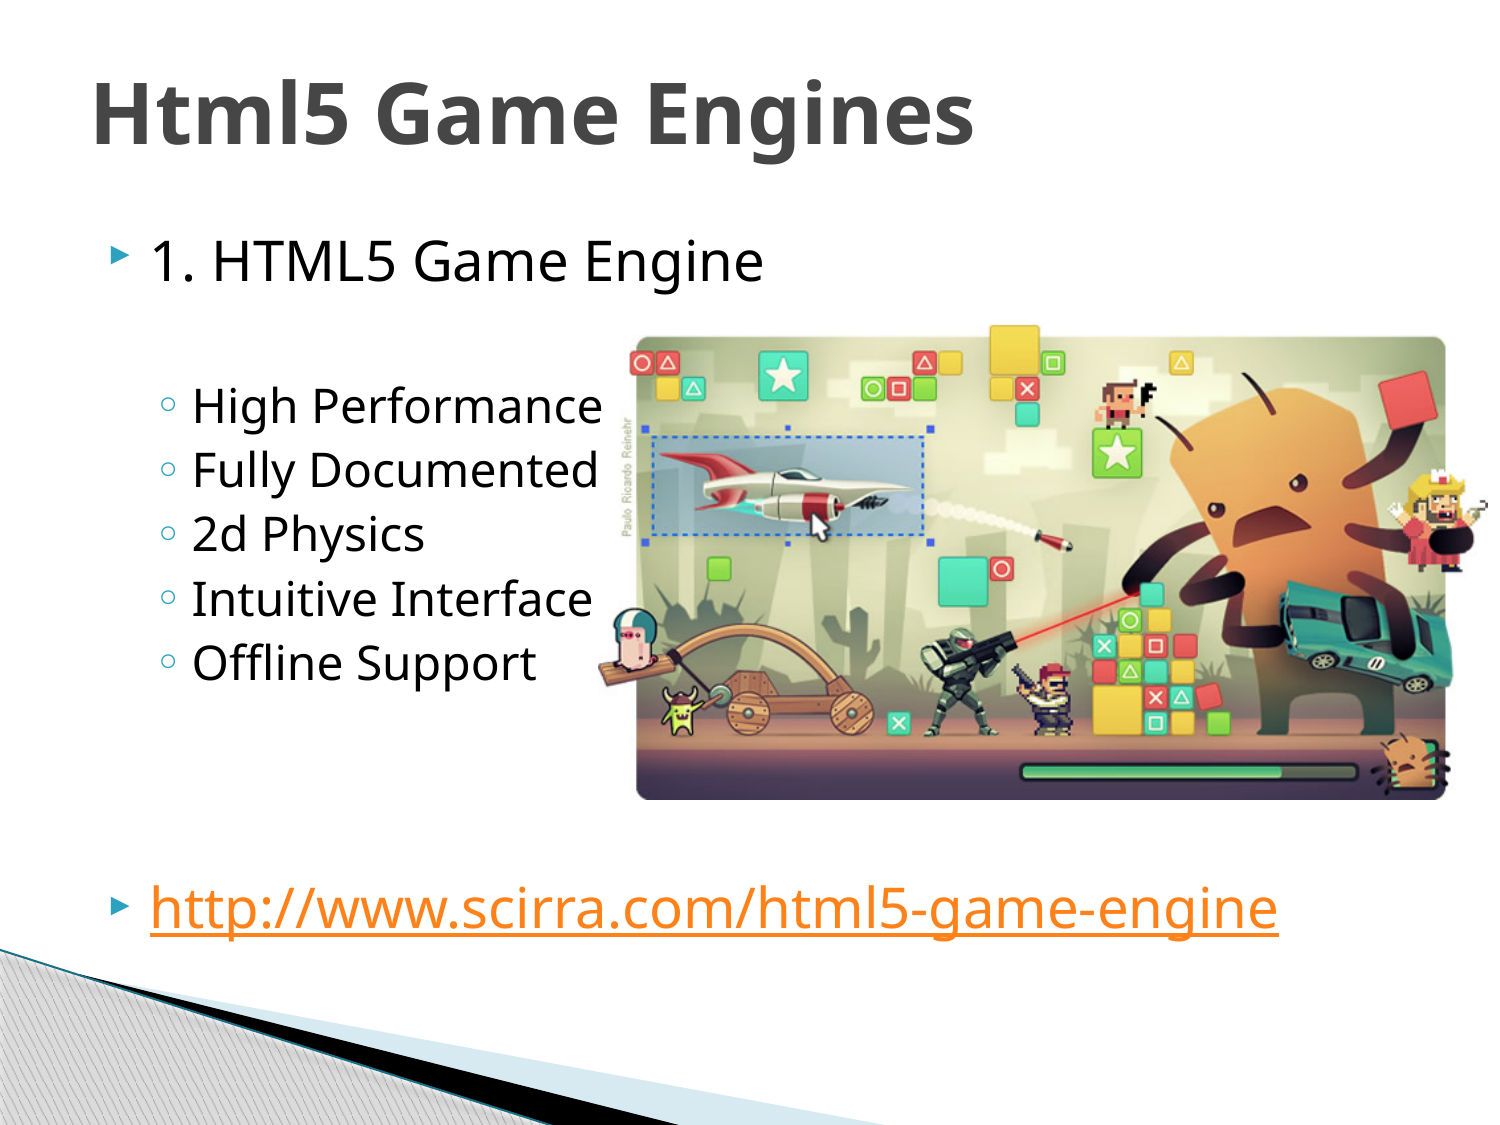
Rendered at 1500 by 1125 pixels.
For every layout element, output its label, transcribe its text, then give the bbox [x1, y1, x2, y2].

list 1. HTML5 Game Engine High Performance Fully Documented 2d Physics Intuitive Interface Offline Support http://www.scirra.com/html5-game-engine [75, 218, 1425, 1000]
picture [598, 324, 1488, 801]
title Html5 Game Engines [75, 45, 1425, 175]
